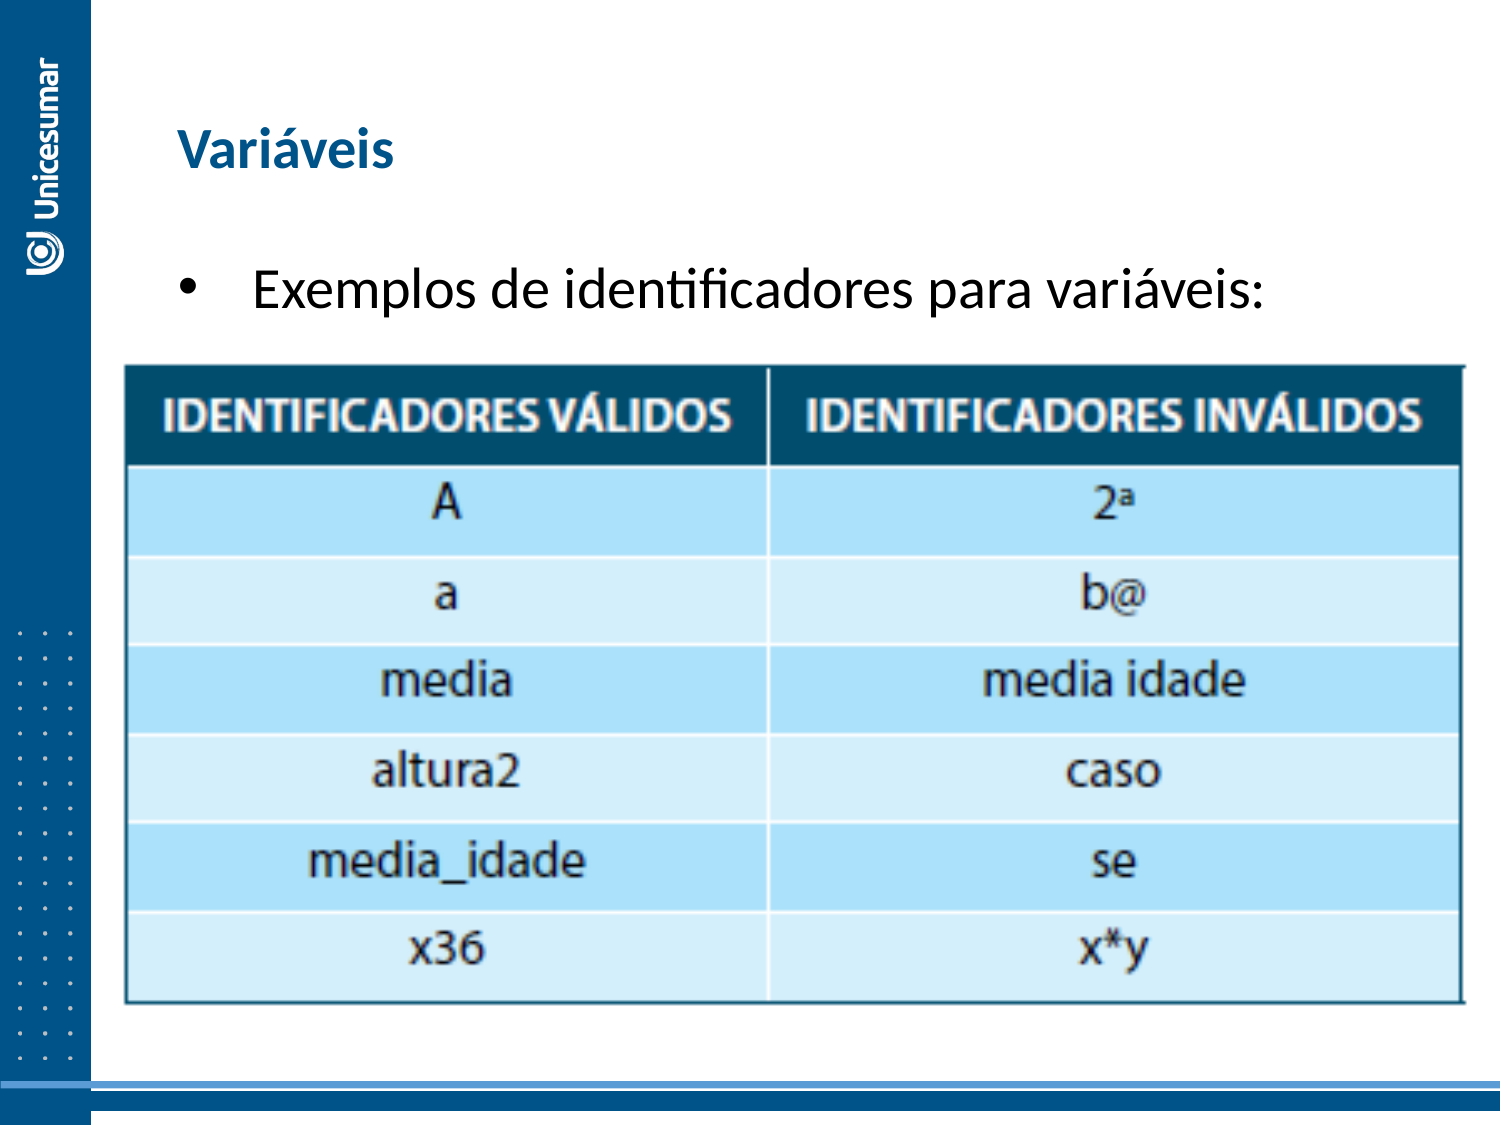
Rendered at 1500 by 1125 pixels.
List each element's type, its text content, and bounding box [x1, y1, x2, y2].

list Exemplos de identificadores para variáveis: [162, 242, 1459, 356]
list Variáveis [162, 81, 1459, 217]
picture [109, 356, 1477, 1019]
picture [18, 631, 83, 1060]
picture [27, 58, 64, 275]
